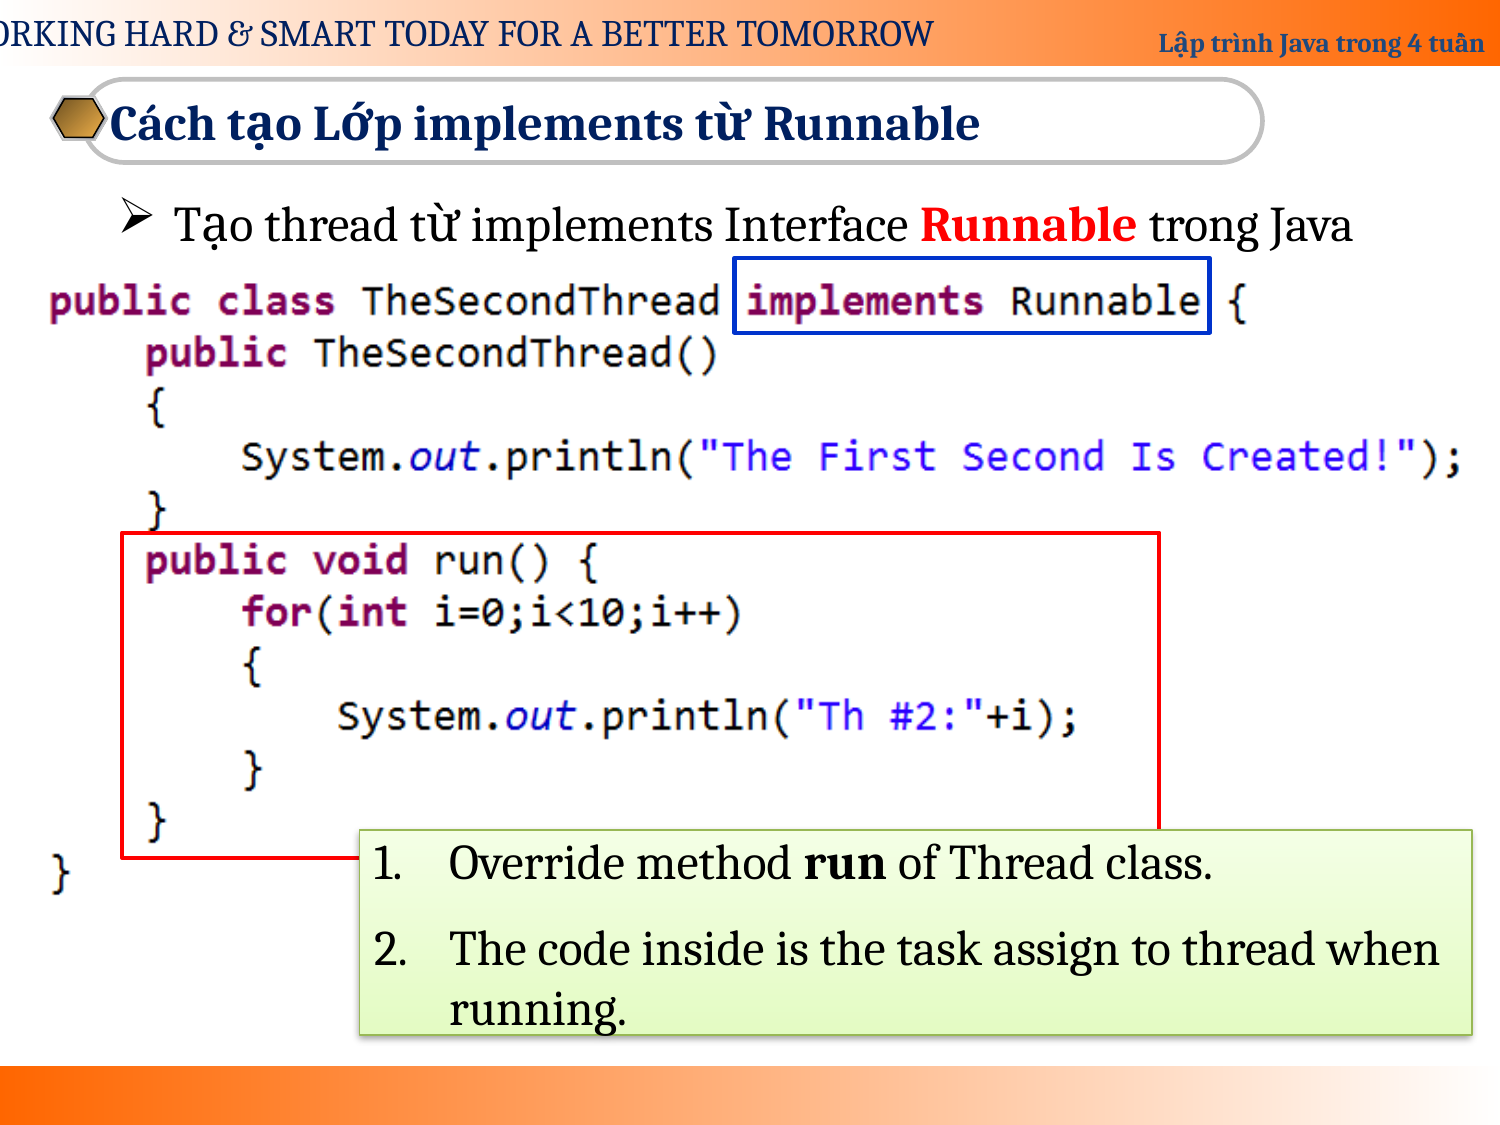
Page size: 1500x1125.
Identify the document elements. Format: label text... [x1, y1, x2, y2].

text_box Override method run of Thread class. The code inside is the task assign to thread when running. [359, 903, 1473, 1036]
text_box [49, 78, 1263, 163]
text_box Tạo thread từ implements Interface Runnable trong Java [102, 184, 1438, 260]
picture [46, 282, 1473, 897]
text_box [732, 256, 1212, 281]
